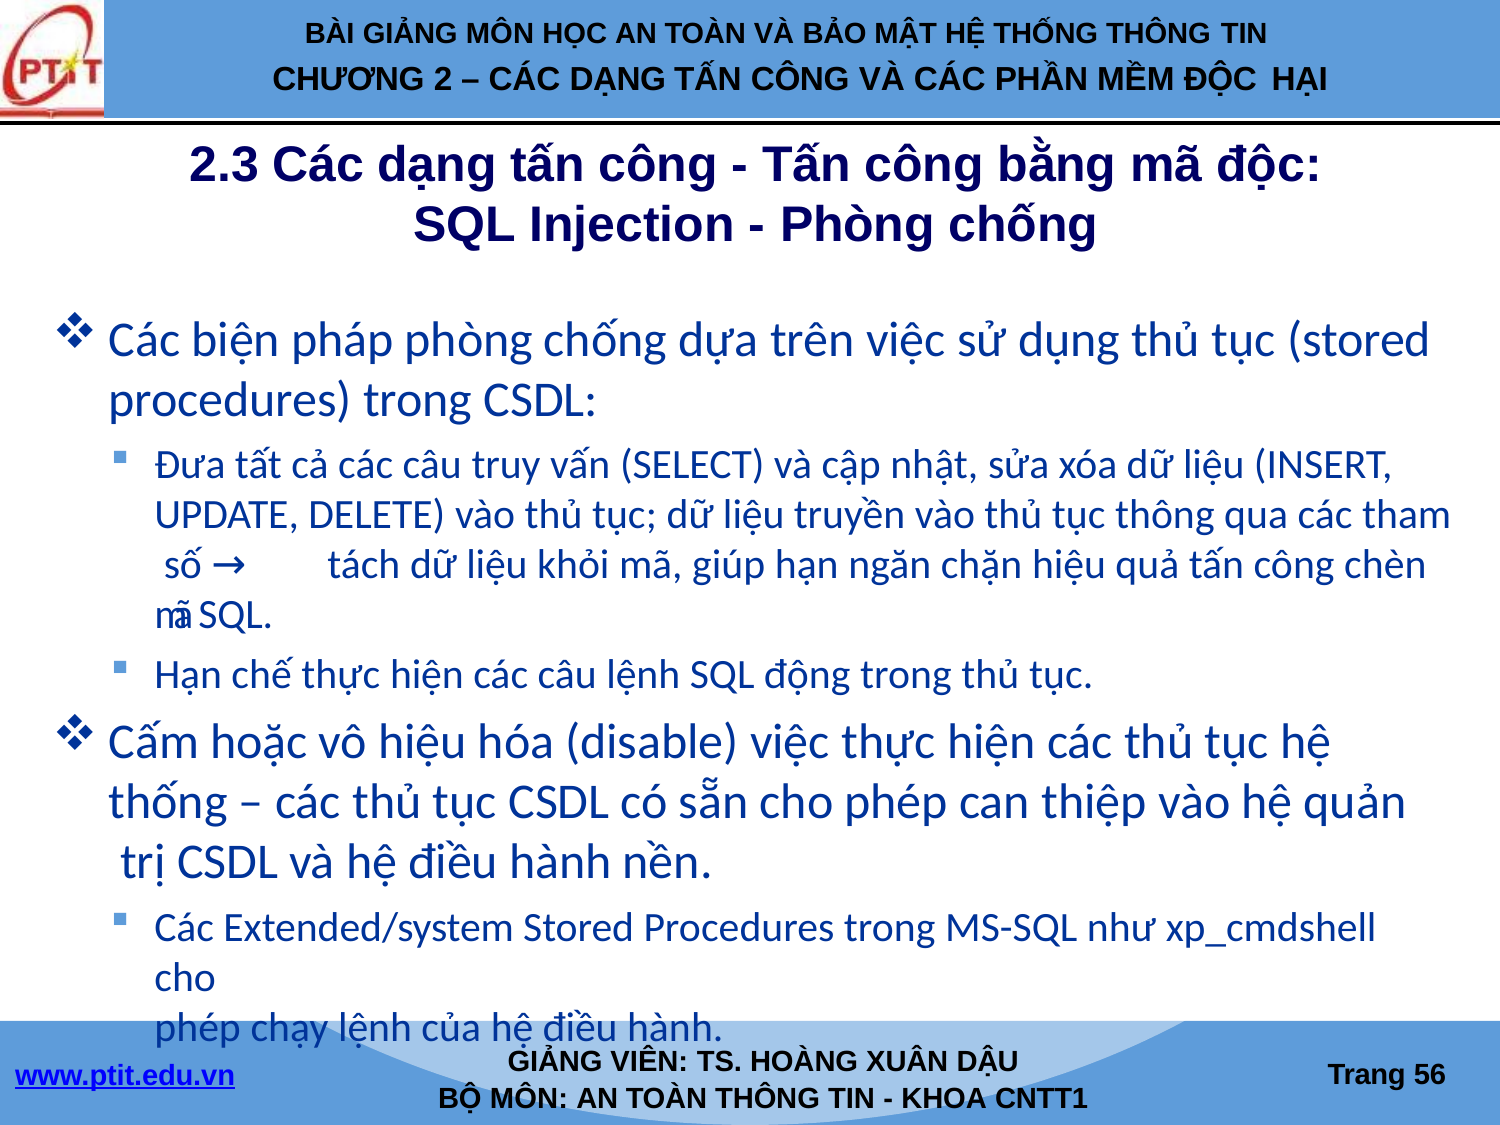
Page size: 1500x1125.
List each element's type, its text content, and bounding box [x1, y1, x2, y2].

picture [0, 0, 104, 119]
text_box 2.3 Các dạng tấn công - Tấn công bằng mã độc: SQL Injection - Phòng chống Các biện pháp phòng chống dựa trên việc sử dụng thủ tục (stored procedures) trong CSDL: Đưa tất cả các câu truy vấn (SELECT) và cập nhật, sửa xóa dữ liệu (INSERT, UPDATE, DELETE) vào thủ tục; dữ liệu truyền vào thủ tục thông qua các tham số → tách dữ liệu khỏi mã, giúp hạn ngăn chặn hiệu quả tấn công chèn mã SQL. Hạn chế thực hiện các câu lệnh SQL động trong thủ tục. Cấm hoặc vô hiệu hóa (disable) việc thực hiện các thủ tục hệ thống – các thủ tục CSDL có sẵn cho phép can thiệp vào hệ quản trị CSDL và hệ điều hành nền. Các Extended/system Stored Procedures trong MS-SQL như xp_cmdshell cho phép chạy lệnh của hệ điều hành. [50, 129, 1459, 1050]
footer GIẢNG VIÊN: TS. HOÀNG XUÂN DẬU BỘ MÔN: AN TOÀN THÔNG TIN - KHOA CNTT1 [437, 1050, 1093, 1125]
text_box BÀI GIẢNG MÔN HỌC AN TOÀN VÀ BẢO MẬT HỆ THỐNG THÔNG TIN CHƯƠNG 2 – CÁC DẠNG TẤN CÔNG VÀ CÁC PHẦN MỀM ĐỘC HẠI [270, 5, 1336, 97]
slide_number Trang 46 [1325, 1055, 1454, 1125]
text_box www.ptit.edu.vn [12, 1056, 240, 1092]
